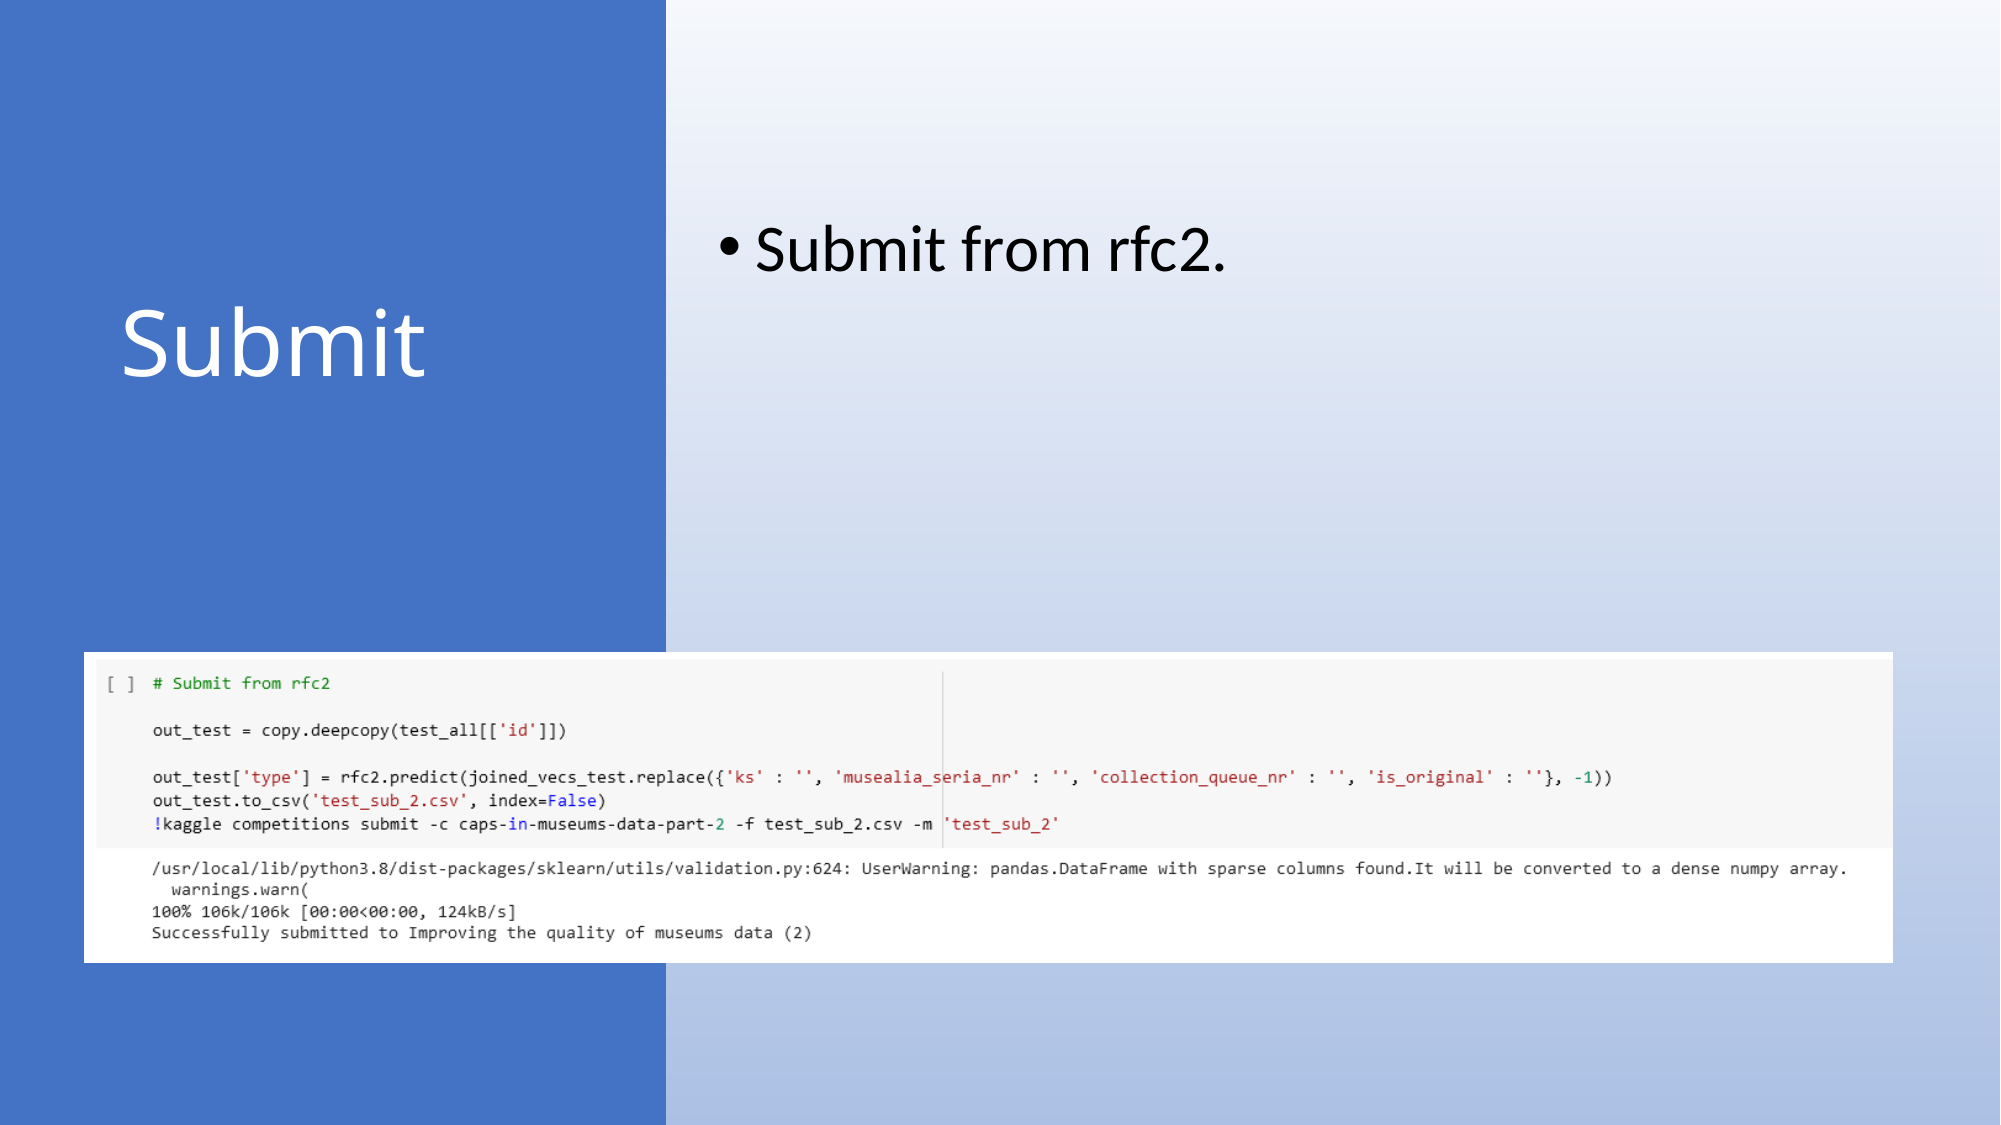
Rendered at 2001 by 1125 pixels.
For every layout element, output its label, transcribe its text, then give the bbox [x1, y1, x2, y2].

text_box [0, 0, 667, 1125]
title Submit [105, 104, 614, 589]
list Submit from rfc2. [702, 45, 1970, 454]
picture [84, 652, 1893, 963]
